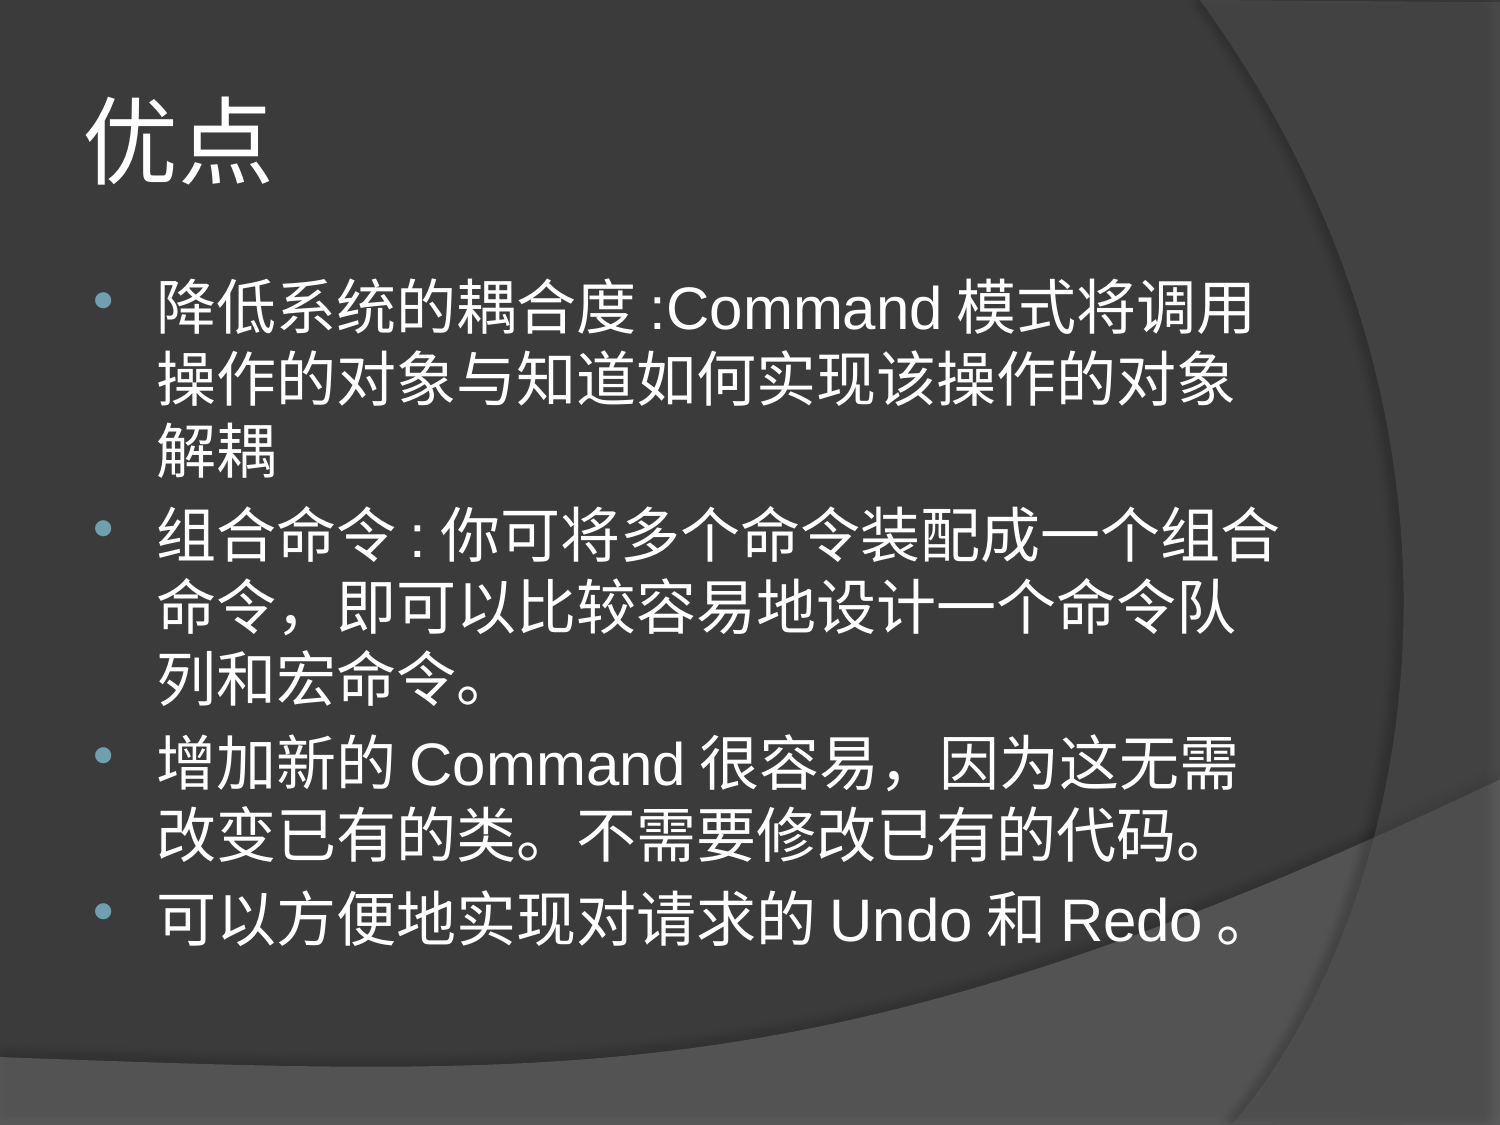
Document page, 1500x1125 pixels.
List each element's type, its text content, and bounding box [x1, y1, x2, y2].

list 降低系统的耦合度:Command模式将调用操作的对象与知道如何实现该操作的对象解耦 组合命令:你可将多个命令装配成一个组合命令，即可以比较容易地设计一个命令队列和宏命令。 增加新的Command很容易，因为这无需改变已有的类。不需要修改已有的代码。 可以方便地实现对请求的Undo和Redo。 [75, 262, 1300, 1005]
title 优点 [75, 45, 1300, 233]
